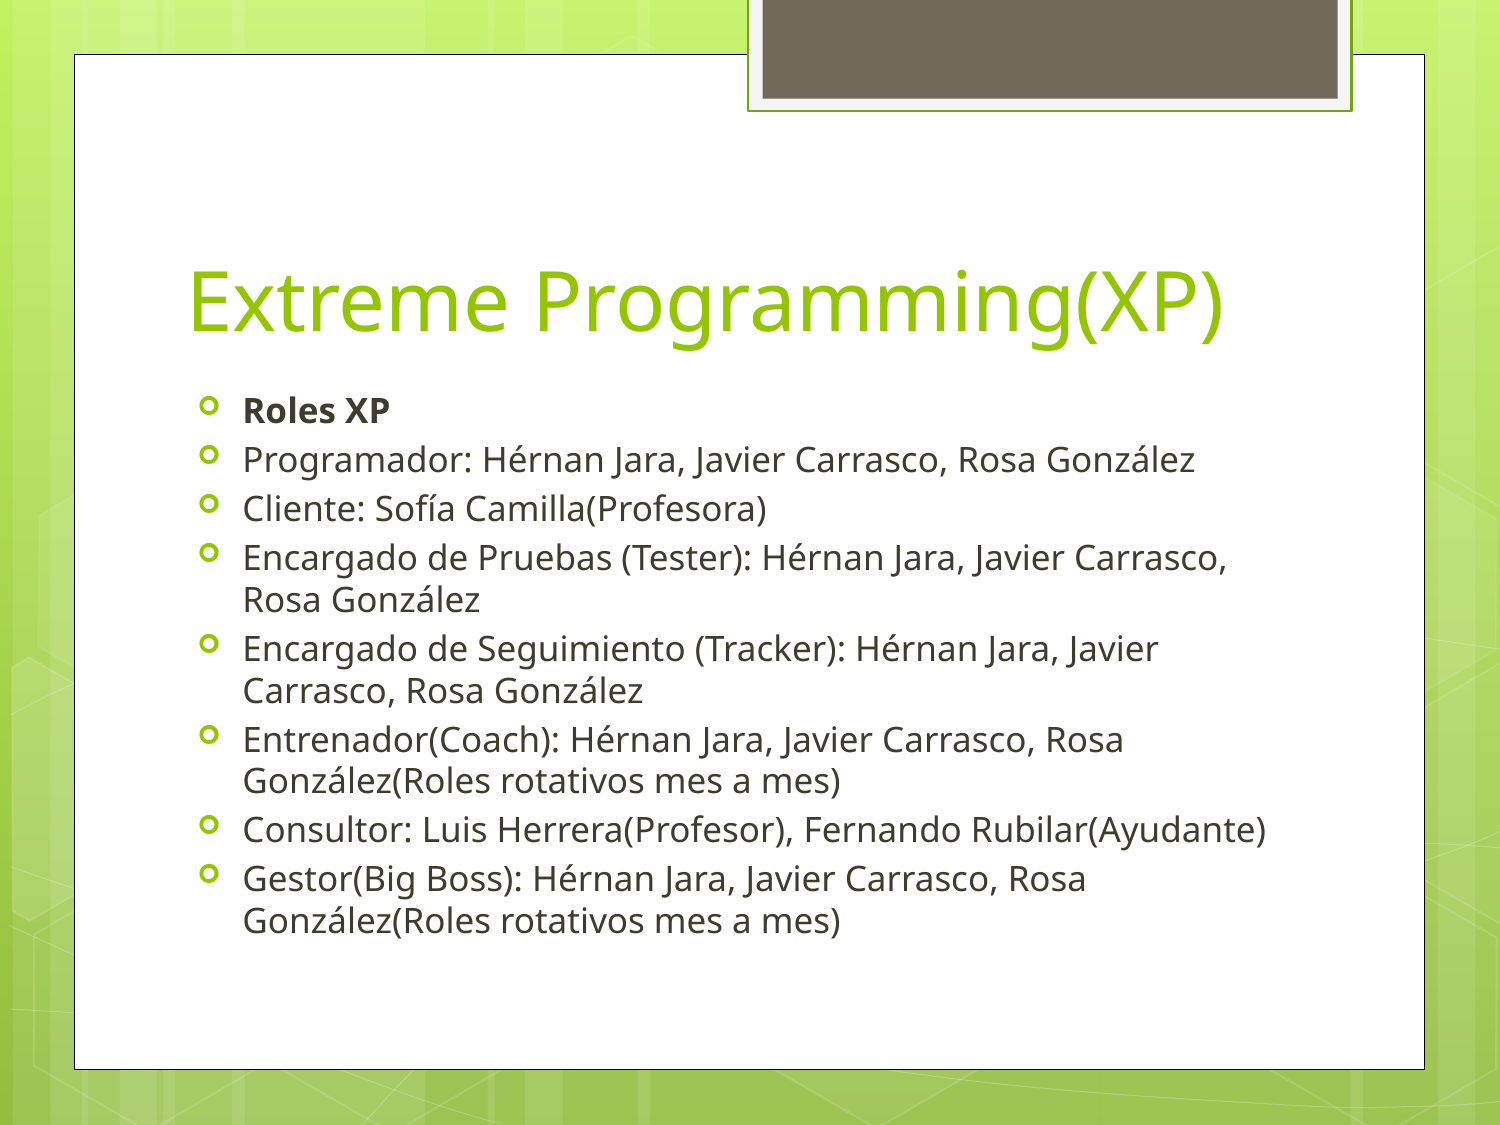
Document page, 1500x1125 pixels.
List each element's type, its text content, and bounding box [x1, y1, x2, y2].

title Extreme Programming(XP) [171, 168, 1324, 357]
list Roles XP Programador: Hérnan Jara, Javier Carrasco, Rosa González Cliente: Sofía Camilla(Profesora) Encargado de Pruebas (Tester): Hérnan Jara, Javier Carrasco, Rosa González Encargado de Seguimiento (Tracker): Hérnan Jara, Javier Carrasco, Rosa González Entrenador(Coach): Hérnan Jara, Javier Carrasco, Rosa González(Roles rotativos mes a mes) Consultor: Luis Herrera(Profesor), Fernando Rubilar(Ayudante) Gestor(Big Boss): Hérnan Jara, Javier Carrasco, Rosa González(Roles rotativos mes a mes) [171, 381, 1283, 976]
